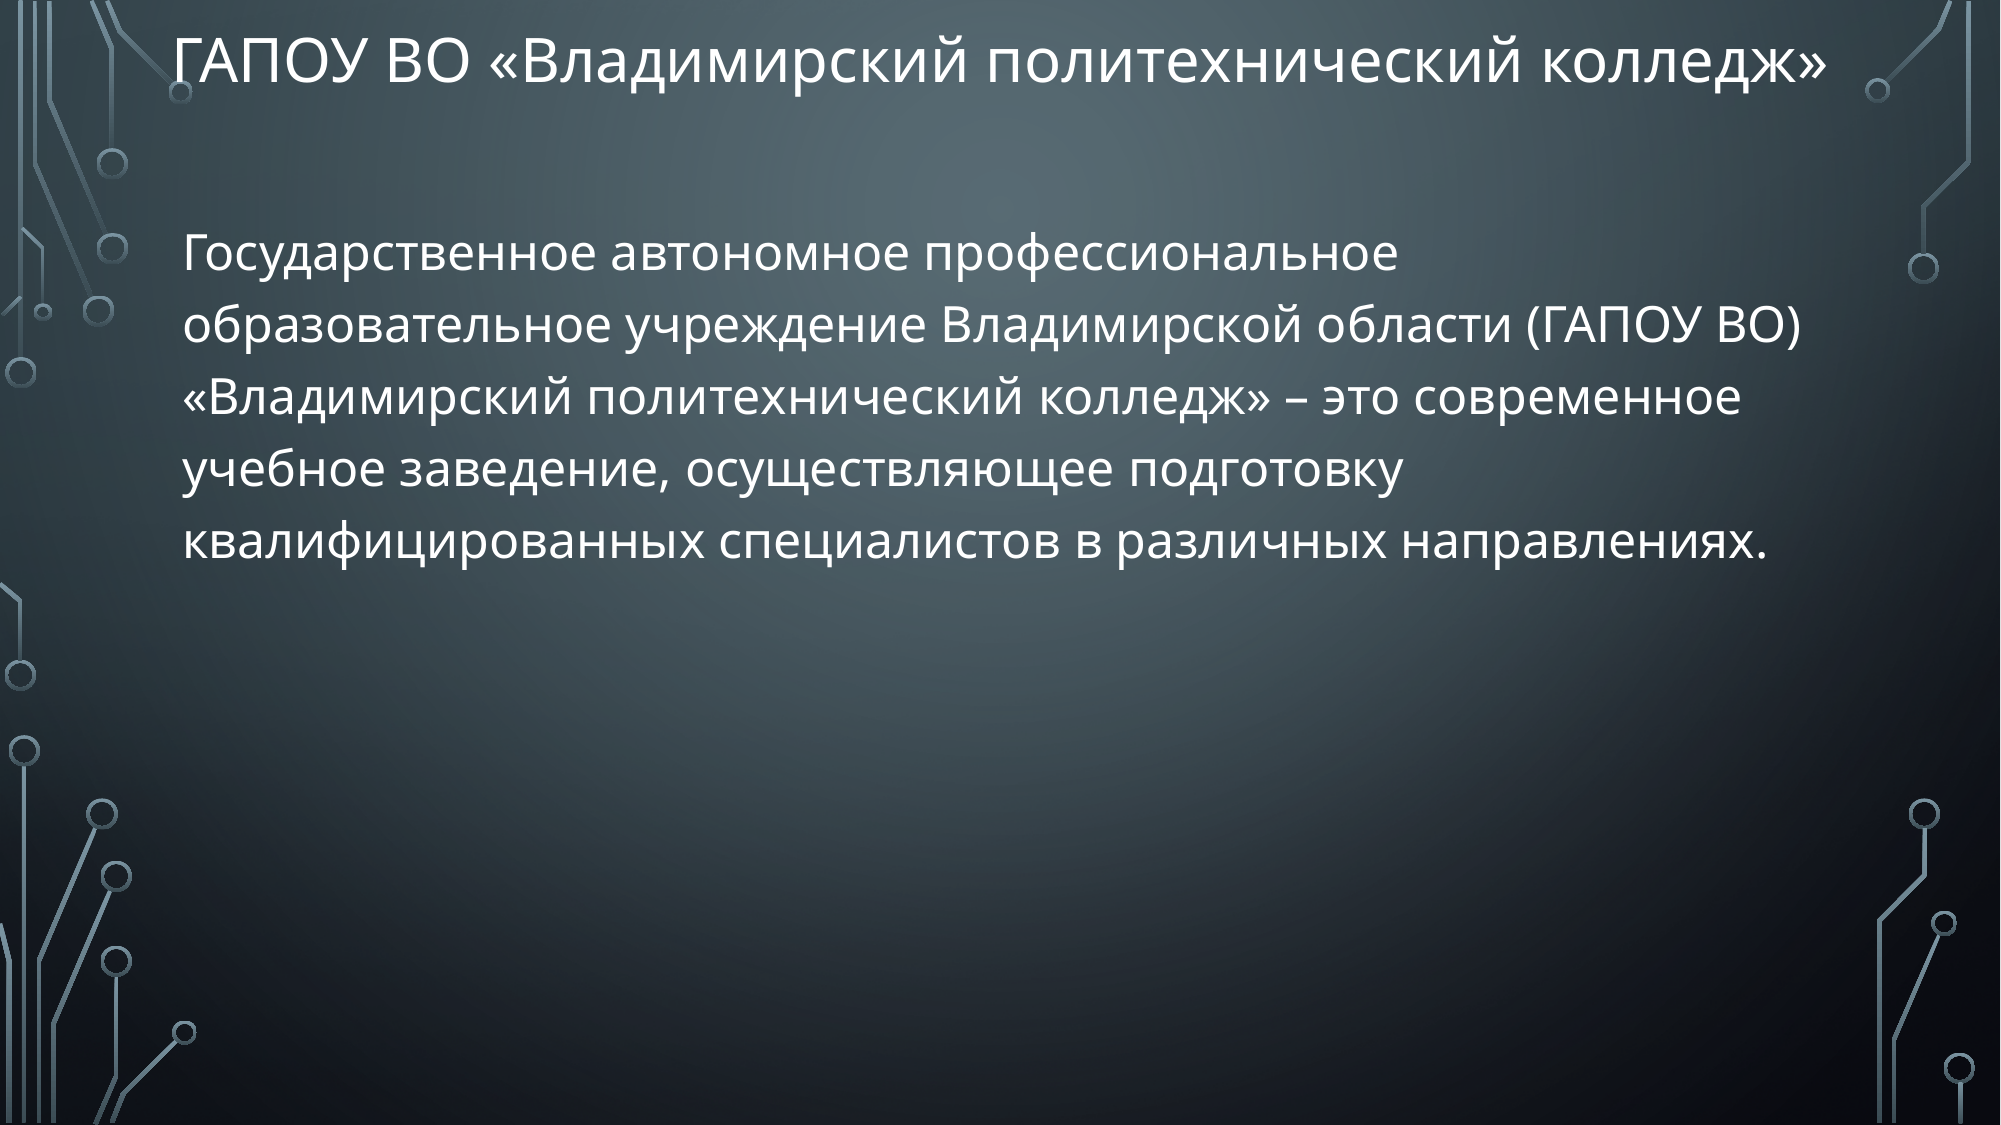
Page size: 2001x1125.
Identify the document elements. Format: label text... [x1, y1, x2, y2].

title ГАПОУ ВО «Владимирский политехнический колледж» [0, 0, 2000, 125]
list Государственное автономное профессиональное образовательное учреждение Владимирской области (ГАПОУ ВО) «Владимирский политехнический колледж» – это современное учебное заведение, осуществляющее подготовку квалифицированных специалистов в различных направлениях. [167, 200, 1833, 1043]
